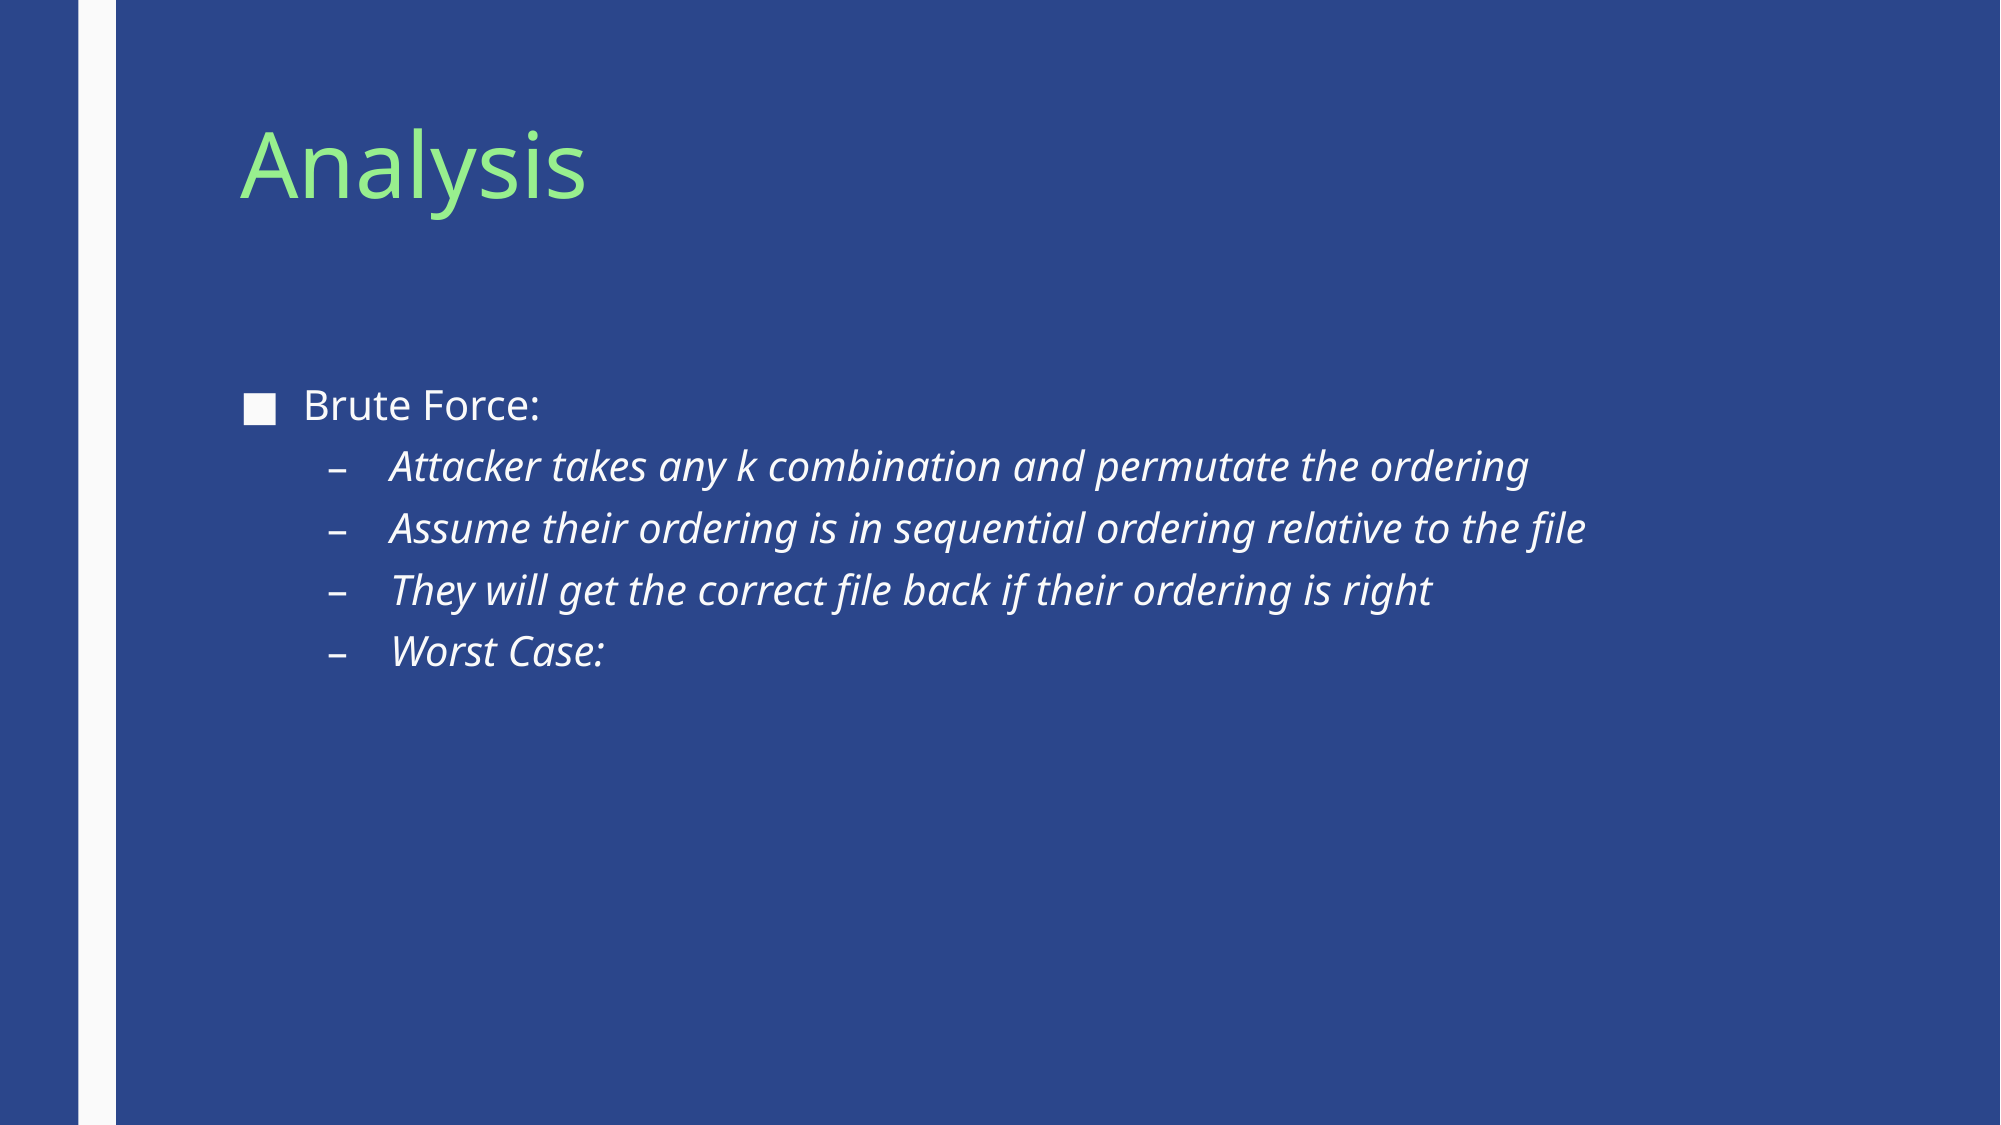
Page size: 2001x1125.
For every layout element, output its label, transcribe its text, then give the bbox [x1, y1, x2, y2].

title Analysis [225, 112, 1800, 357]
